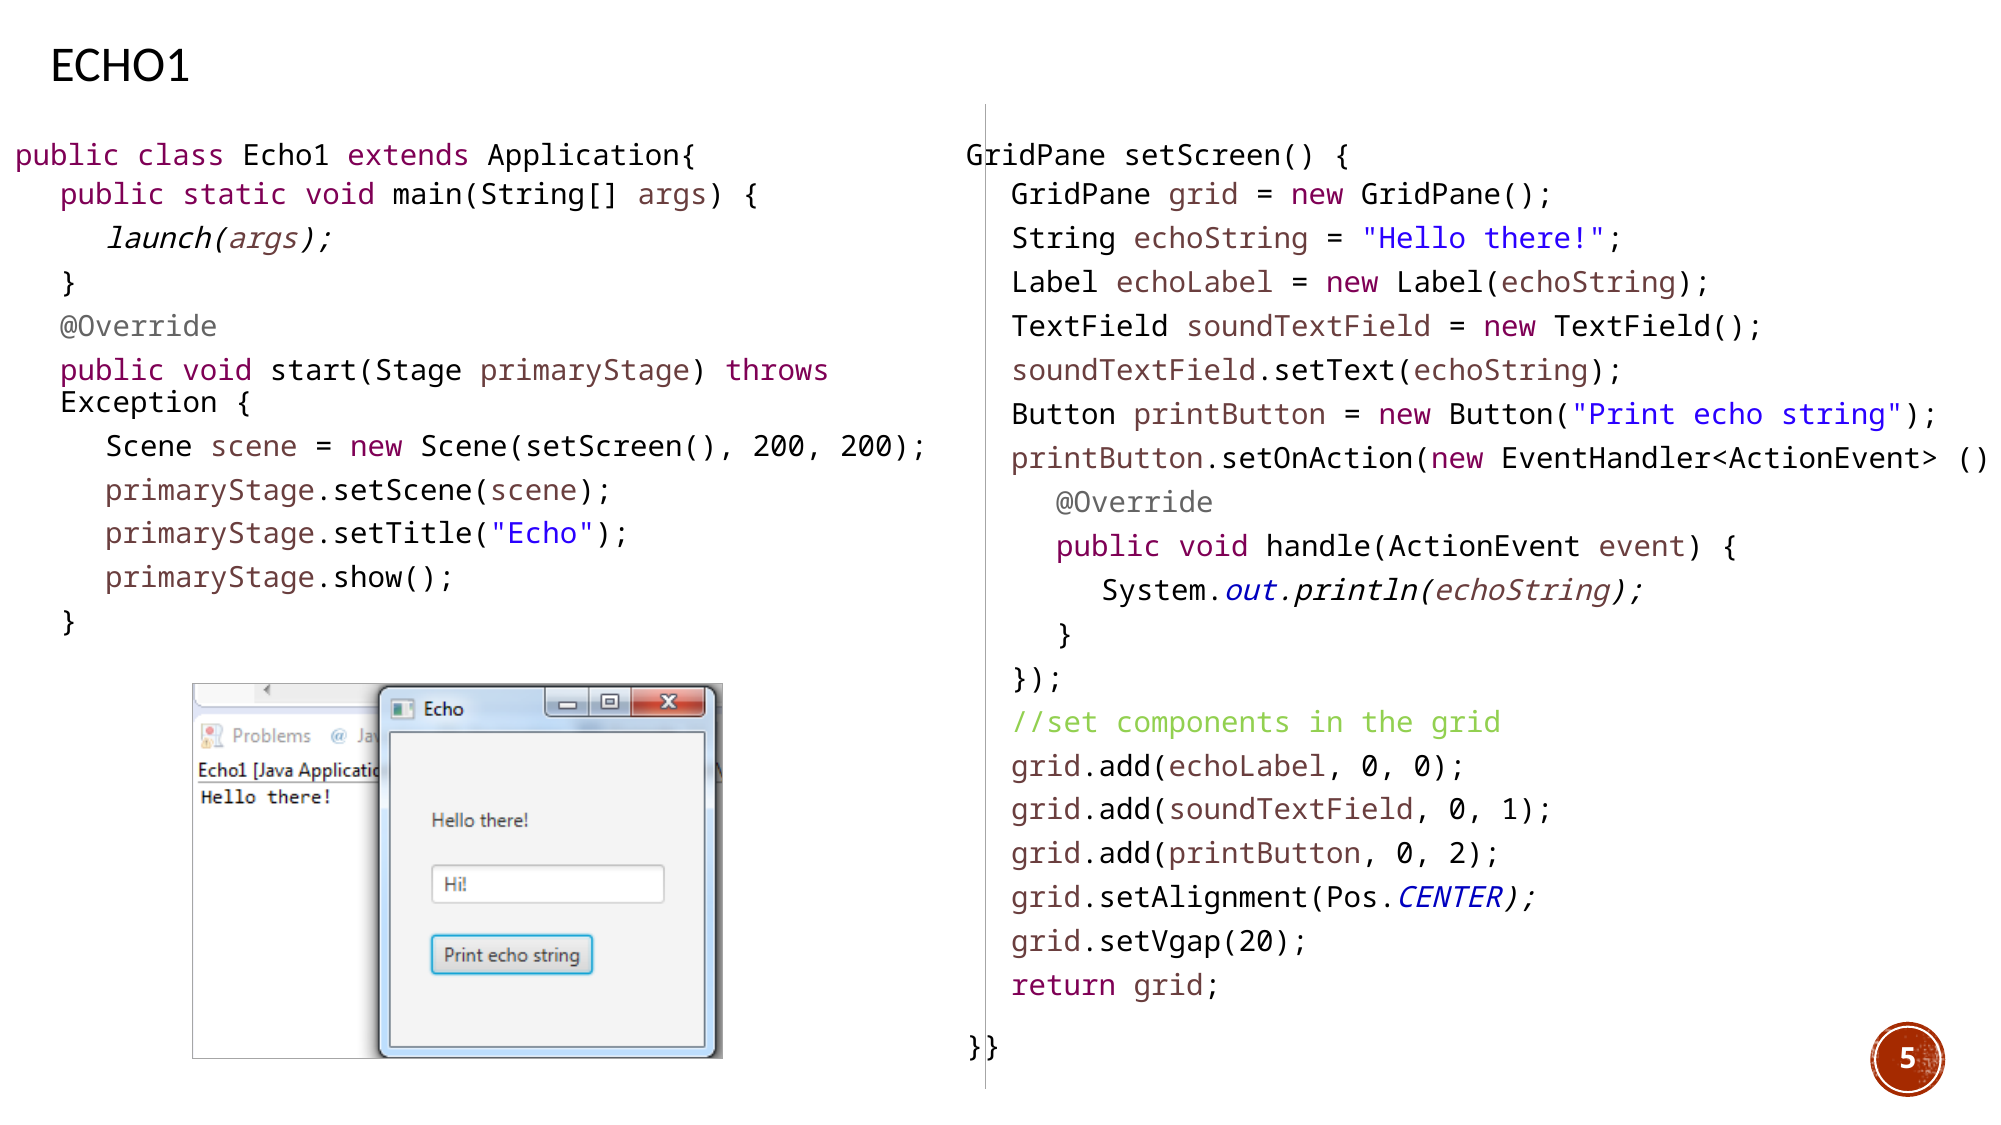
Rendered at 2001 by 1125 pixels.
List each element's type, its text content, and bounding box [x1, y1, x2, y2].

title Echo1 [35, 27, 1936, 105]
slide_number 5 [1855, 1071, 1961, 1089]
list public class Echo1 extends Application{ public static void main(String[] args) { launch(args); } @Override public void start(Stage primaryStage) throws Exception { Scene scene = new Scene(setScreen(), 200, 200); primaryStage.setScene(scene); primaryStage.setTitle("Echo"); primaryStage.show(); } [0, 132, 951, 786]
picture [193, 684, 722, 1058]
text_box GridPane setScreen() { GridPane grid = new GridPane(); String echoString = "Hello there!"; Label echoLabel = new Label(echoString); TextField soundTextField = new TextField(); soundTextField.setText(echoString); Button printButton = new Button("Print echo string"); printButton.setOnAction(new EventHandler<ActionEvent> () { @Override public void handle(ActionEvent event) { System.out.println(echoString); } }); //set components in the grid grid.add(echoLabel, 0, 0); grid.add(soundTextField, 0, 1); grid.add(printButton, 0, 2); grid.setAlignment(Pos.CENTER); grid.setVgap(20); return grid; }} [951, 132, 985, 1071]
text_box GridPane setScreen() { GridPane grid = new GridPane(); String echoString = "Hello there!"; Label echoLabel = new Label(echoString); TextField soundTextField = new TextField(); soundTextField.setText(echoString); Button printButton = new Button("Print echo string"); printButton.setOnAction(new EventHandler<ActionEvent> () { @Override public void handle(ActionEvent event) { System.out.println(echoString); } }); //set components in the grid grid.add(echoLabel, 0, 0); grid.add(soundTextField, 0, 1); grid.add(printButton, 0, 2); grid.setAlignment(Pos.CENTER); grid.setVgap(20); return grid; }} [986, 132, 2000, 1071]
